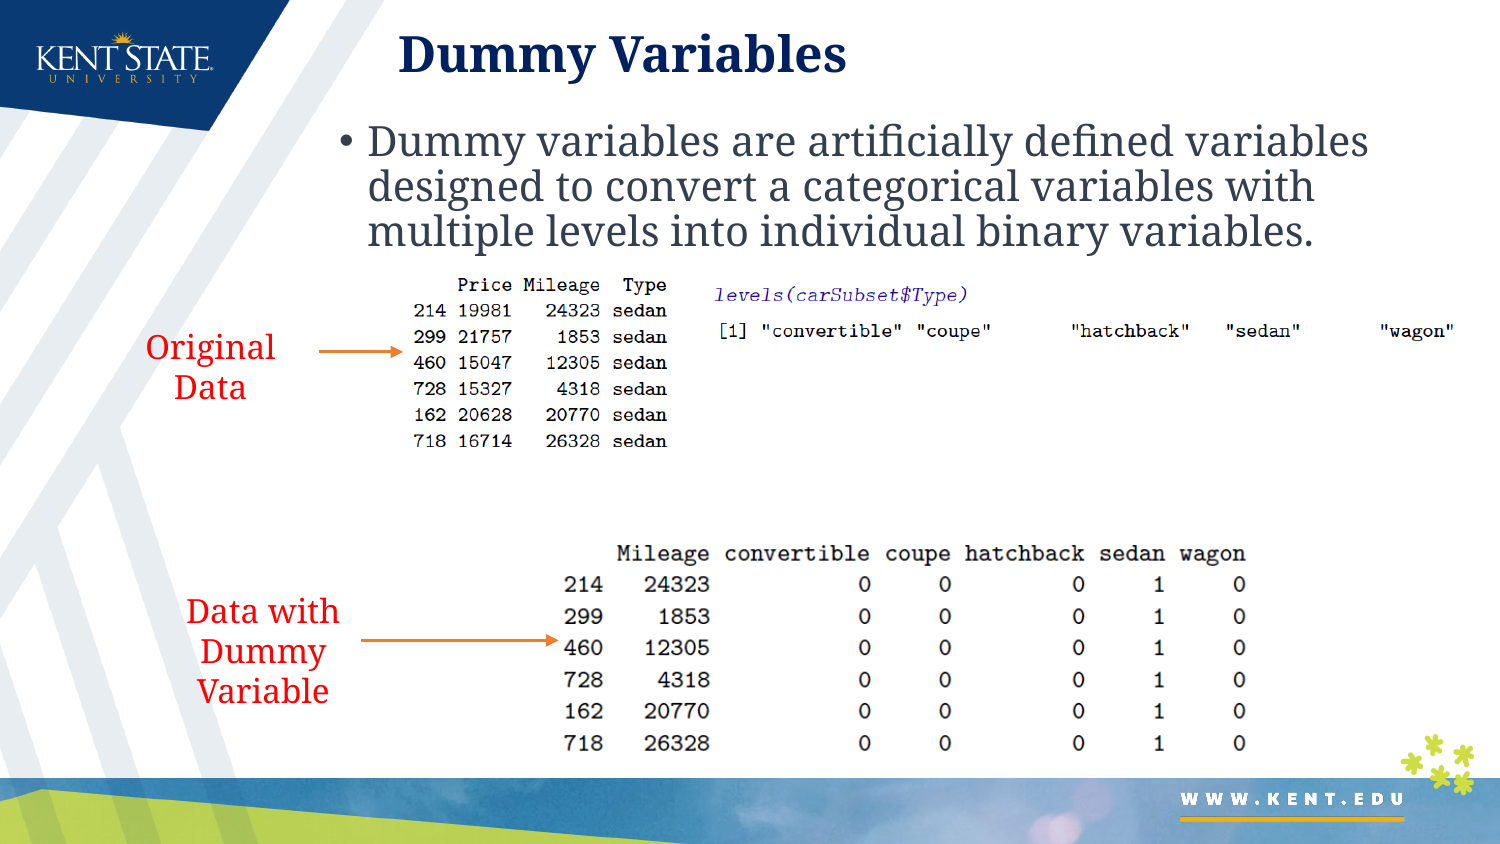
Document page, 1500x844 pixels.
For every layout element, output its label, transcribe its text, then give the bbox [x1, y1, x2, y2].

text_box Dummy variables are artificially defined variables designed to convert a categorical variables with multiple levels into individual binary variables. [269, 113, 1456, 779]
text_box Data with Dummy Variable [146, 582, 381, 717]
picture [547, 543, 1288, 758]
picture [0, 0, 1500, 844]
picture [407, 270, 1481, 455]
title Dummy Variables [383, 11, 1500, 102]
text_box Original Data [93, 319, 328, 414]
